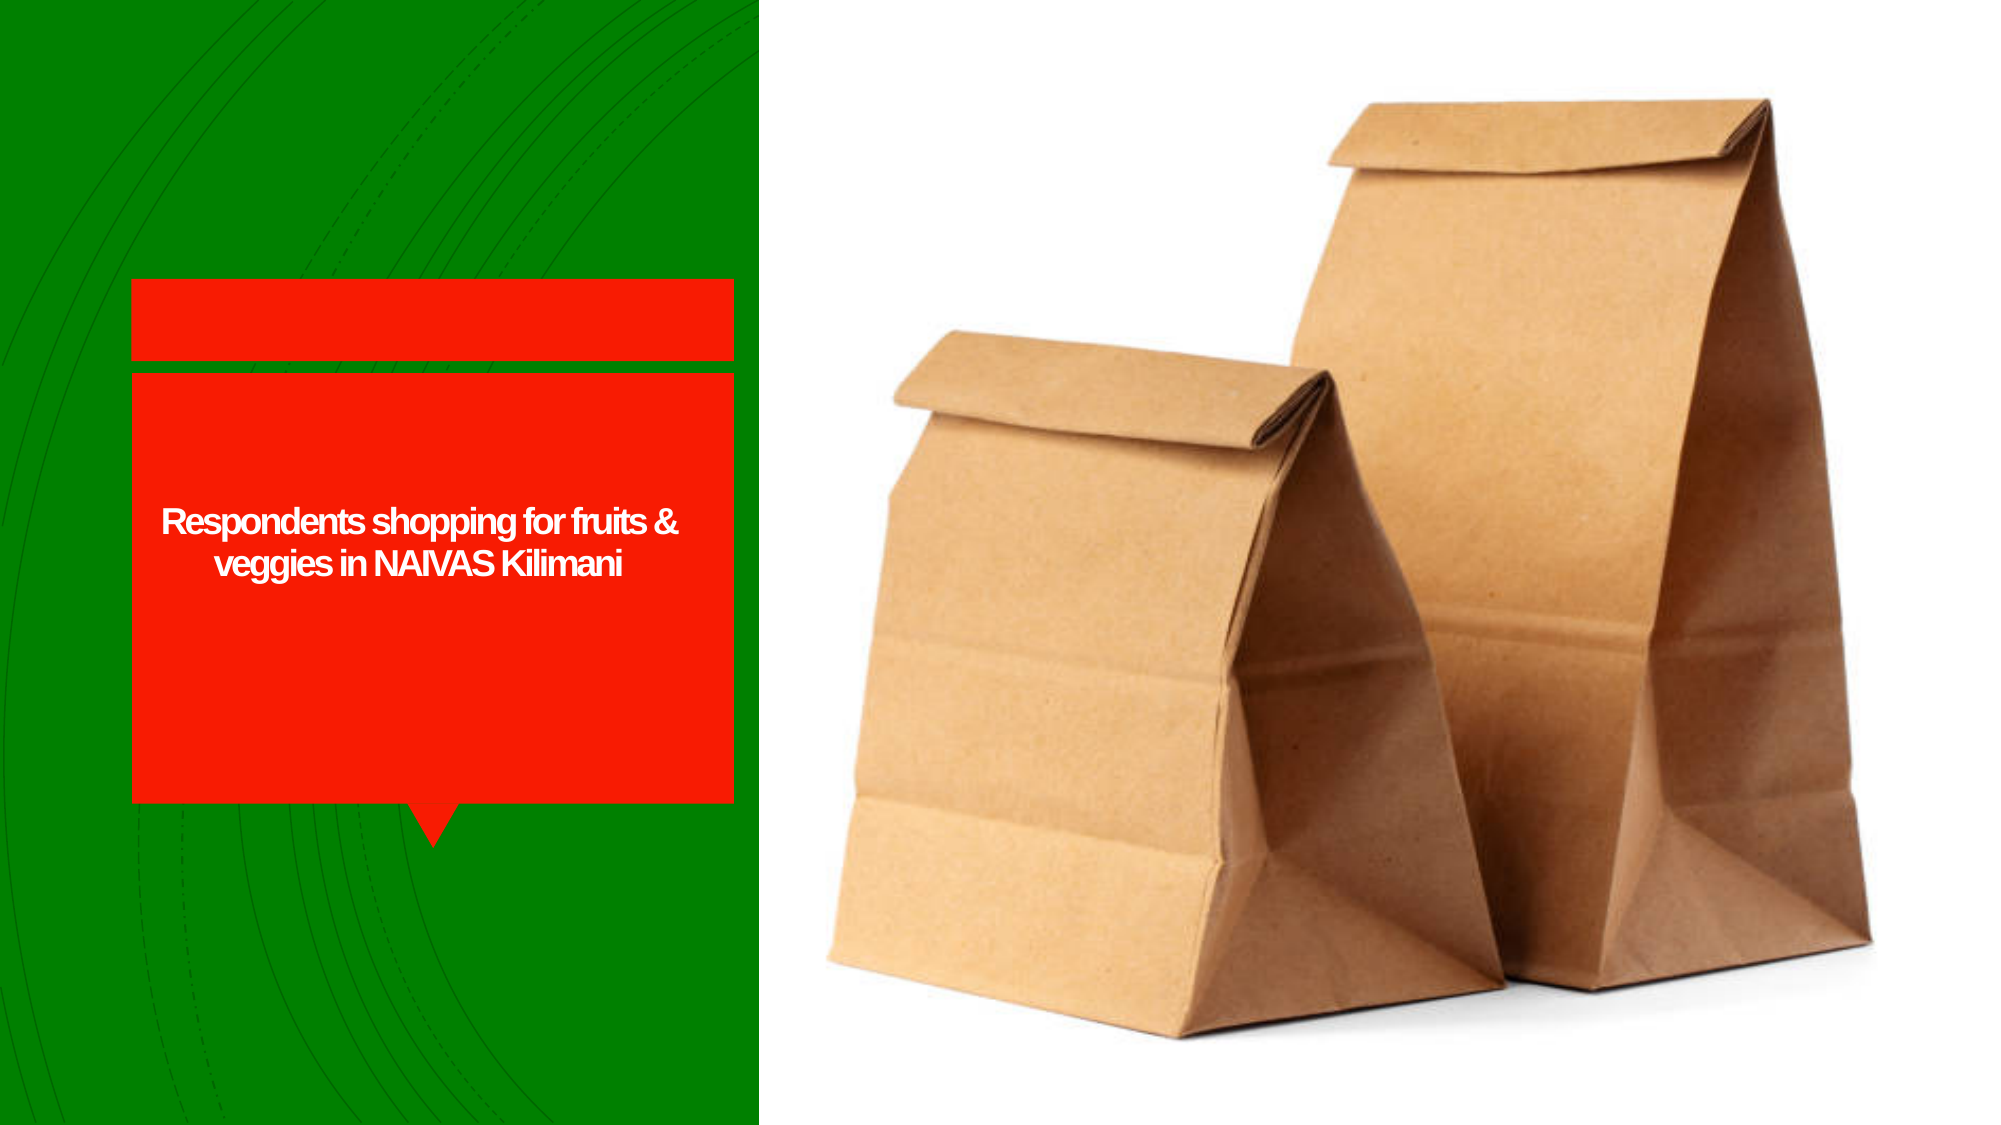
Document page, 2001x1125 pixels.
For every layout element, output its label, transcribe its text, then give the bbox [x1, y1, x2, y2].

picture [758, 0, 2000, 1125]
title Respondents shopping for fruits & veggies in NAIVAS Kilimani [115, 378, 723, 789]
